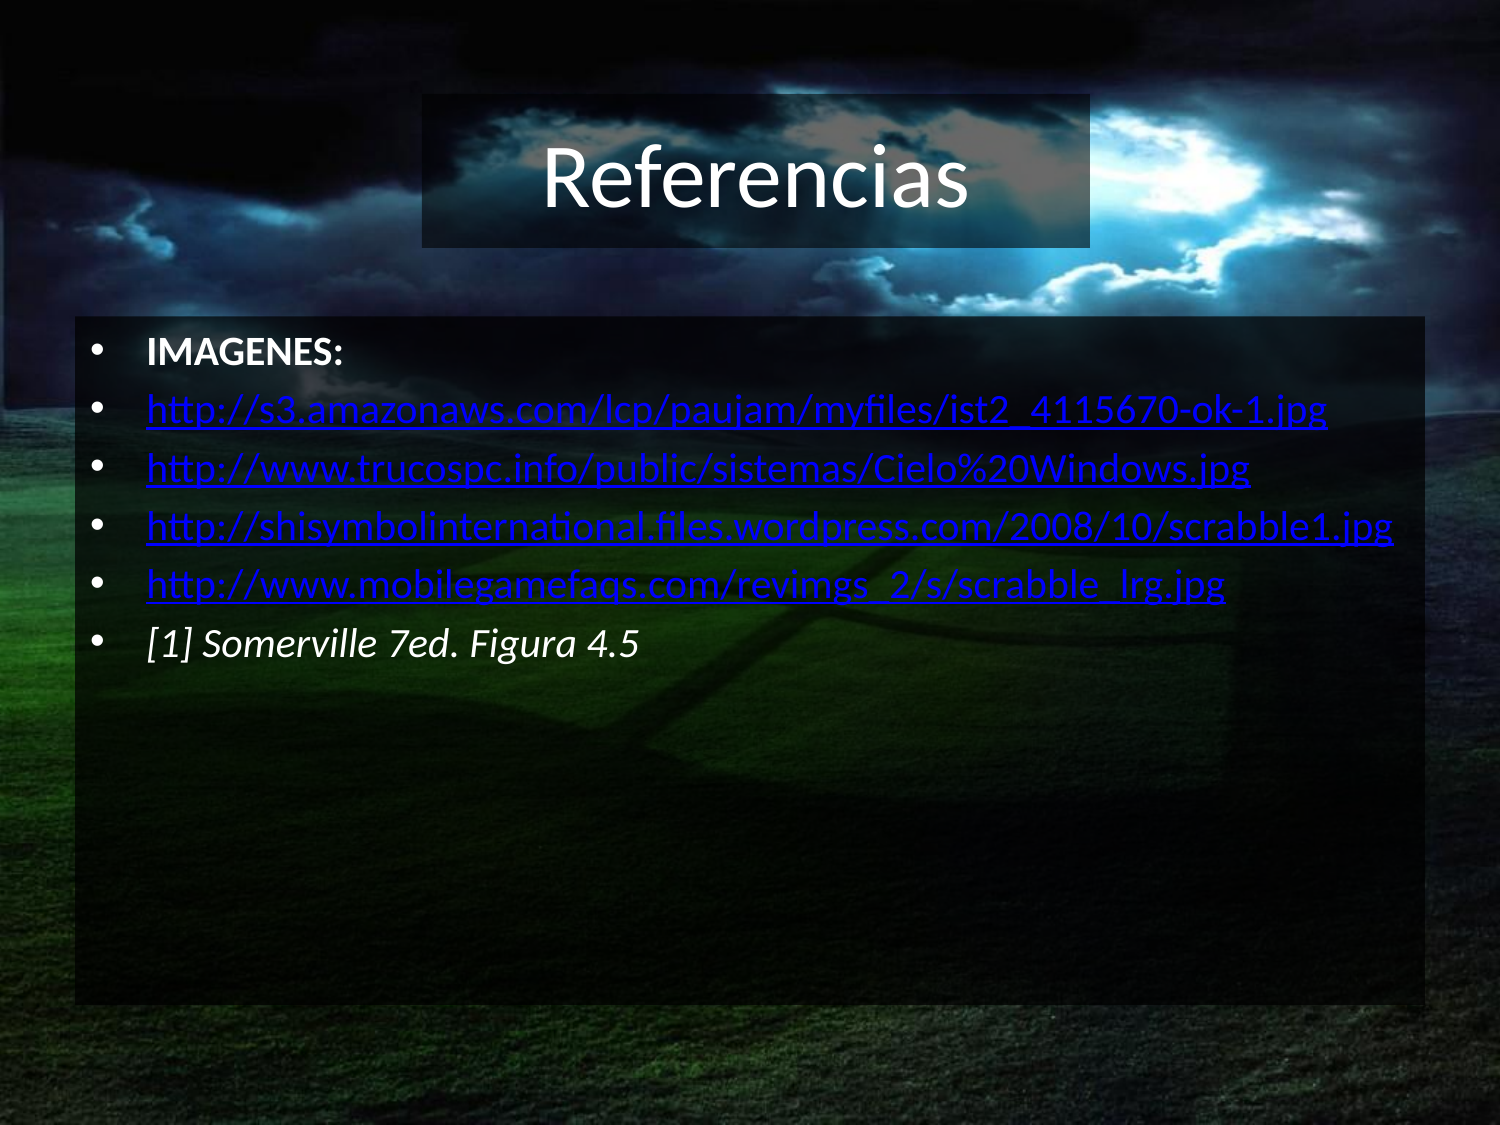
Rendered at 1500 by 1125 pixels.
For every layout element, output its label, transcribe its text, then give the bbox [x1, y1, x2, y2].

title Referencias [421, 93, 1091, 249]
list IMAGENES: http://s3.amazonaws.com/lcp/paujam/myfiles/ist2_4115670-ok-1.jpg http://www.trucospc.info/public/sistemas/Cielo%20Windows.jpg http://shisymbolinternational.files.wordpress.com/2008/10/scrabble1.jpg http://www.mobilegamefaqs.com/revimgs_2/s/scrabble_lrg.jpg [1] Somerville 7ed. Figura 4.5 [74, 316, 1426, 1006]
picture [0, 0, 1500, 1125]
